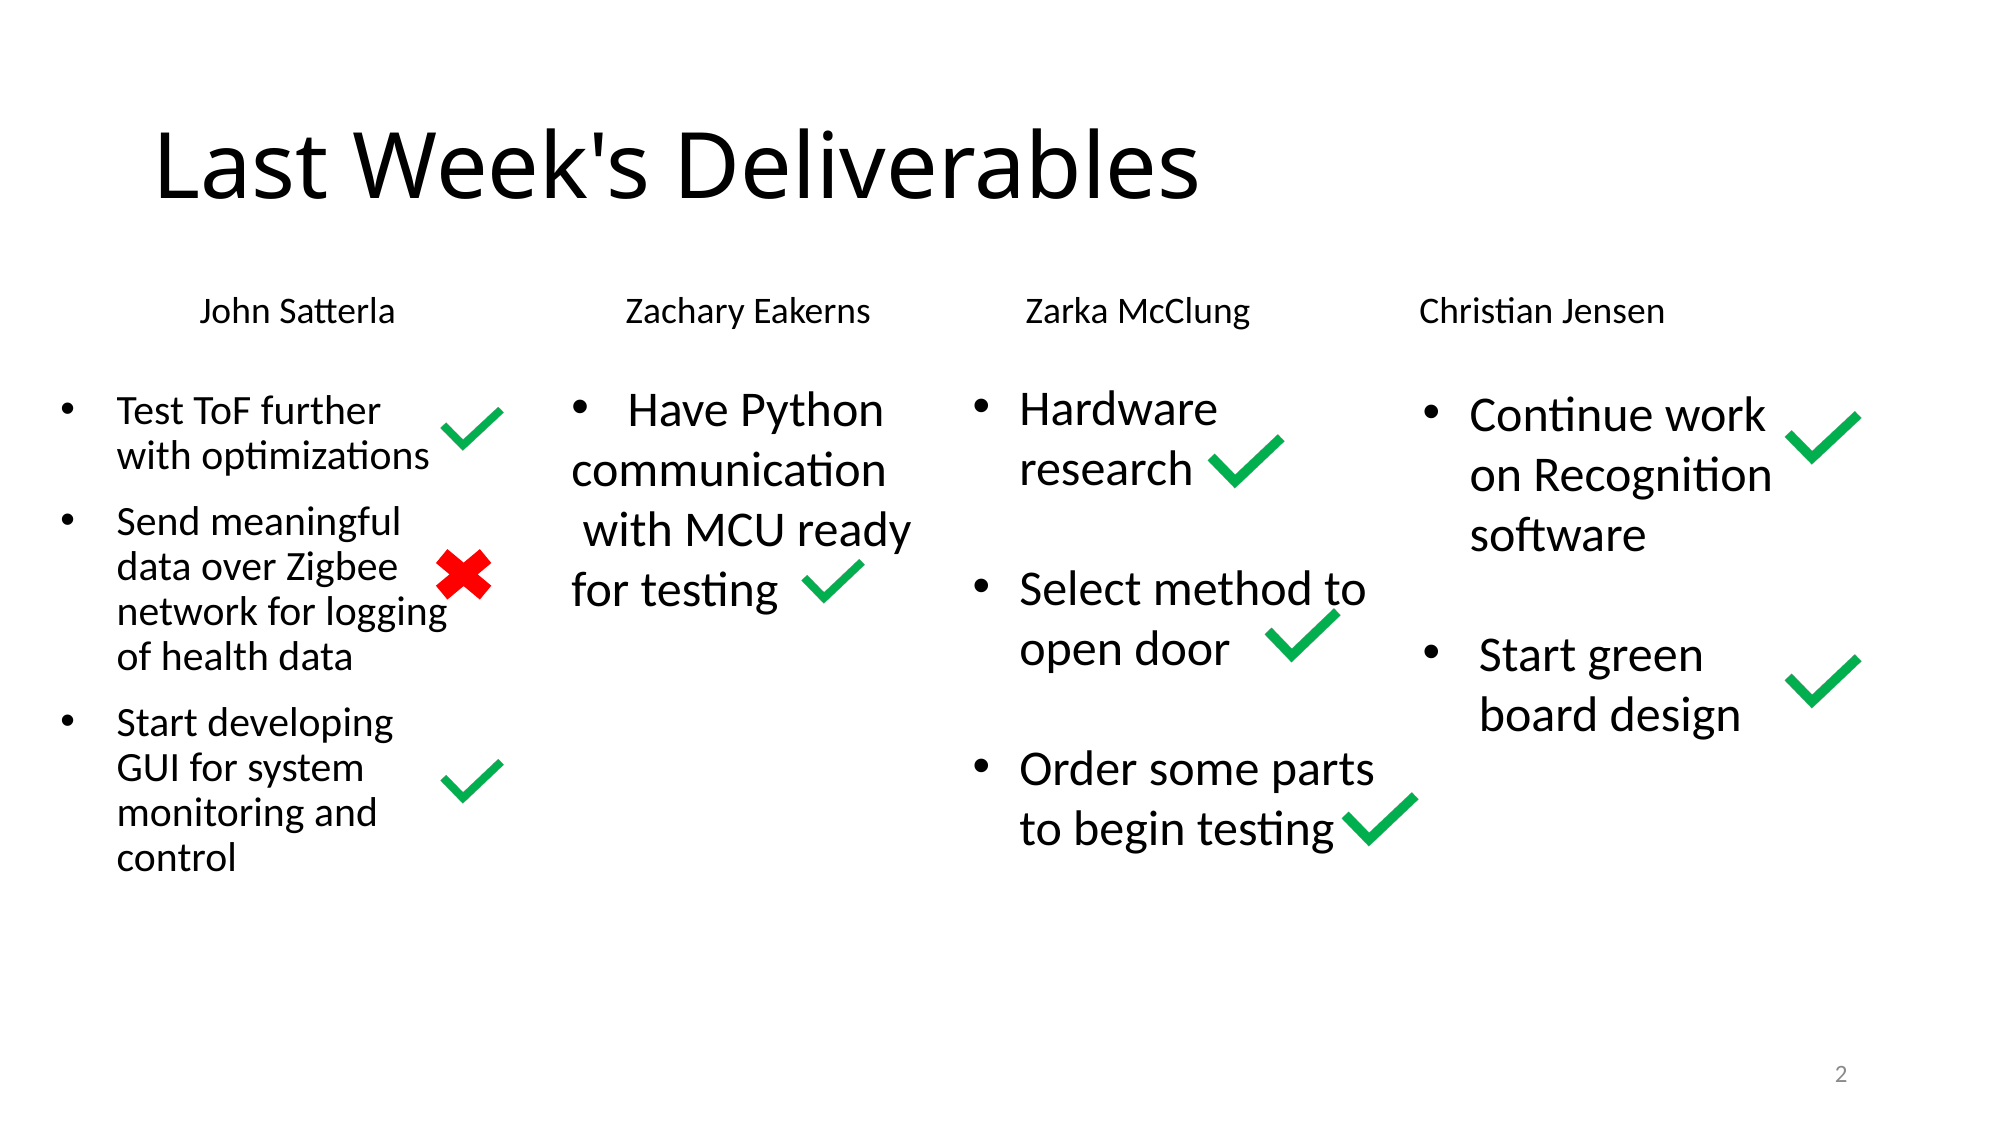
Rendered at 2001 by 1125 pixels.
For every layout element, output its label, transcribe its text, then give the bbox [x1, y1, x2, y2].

picture [439, 396, 505, 461]
slide_number 2 [1412, 1042, 1863, 1103]
picture [1783, 398, 1863, 477]
title Last Week's Deliverables [137, 59, 1863, 278]
picture [1263, 595, 1342, 675]
text_box Zarka McClung [913, 278, 1364, 339]
text_box Have Python communication with MCU ready for testing [556, 368, 957, 624]
list Test ToF further with optimizations Send meaningful data over Zigbee network for logging of health data Start developing GUI for system monitoring and control [45, 381, 465, 1012]
text_box John Satterla [72, 278, 523, 339]
text_box Continue work on Recognition software Start green board design [1408, 373, 1807, 839]
picture [1206, 421, 1286, 501]
text_box [435, 549, 492, 600]
text_box Hardware research Select method to open door Order some parts to begin testing [957, 368, 1408, 864]
picture [439, 748, 505, 814]
text_box Christian Jensen [1364, 278, 1768, 339]
text_box Zachary Eakerns [523, 278, 913, 339]
picture [800, 548, 866, 614]
picture [1783, 641, 1863, 721]
picture [1340, 779, 1420, 859]
